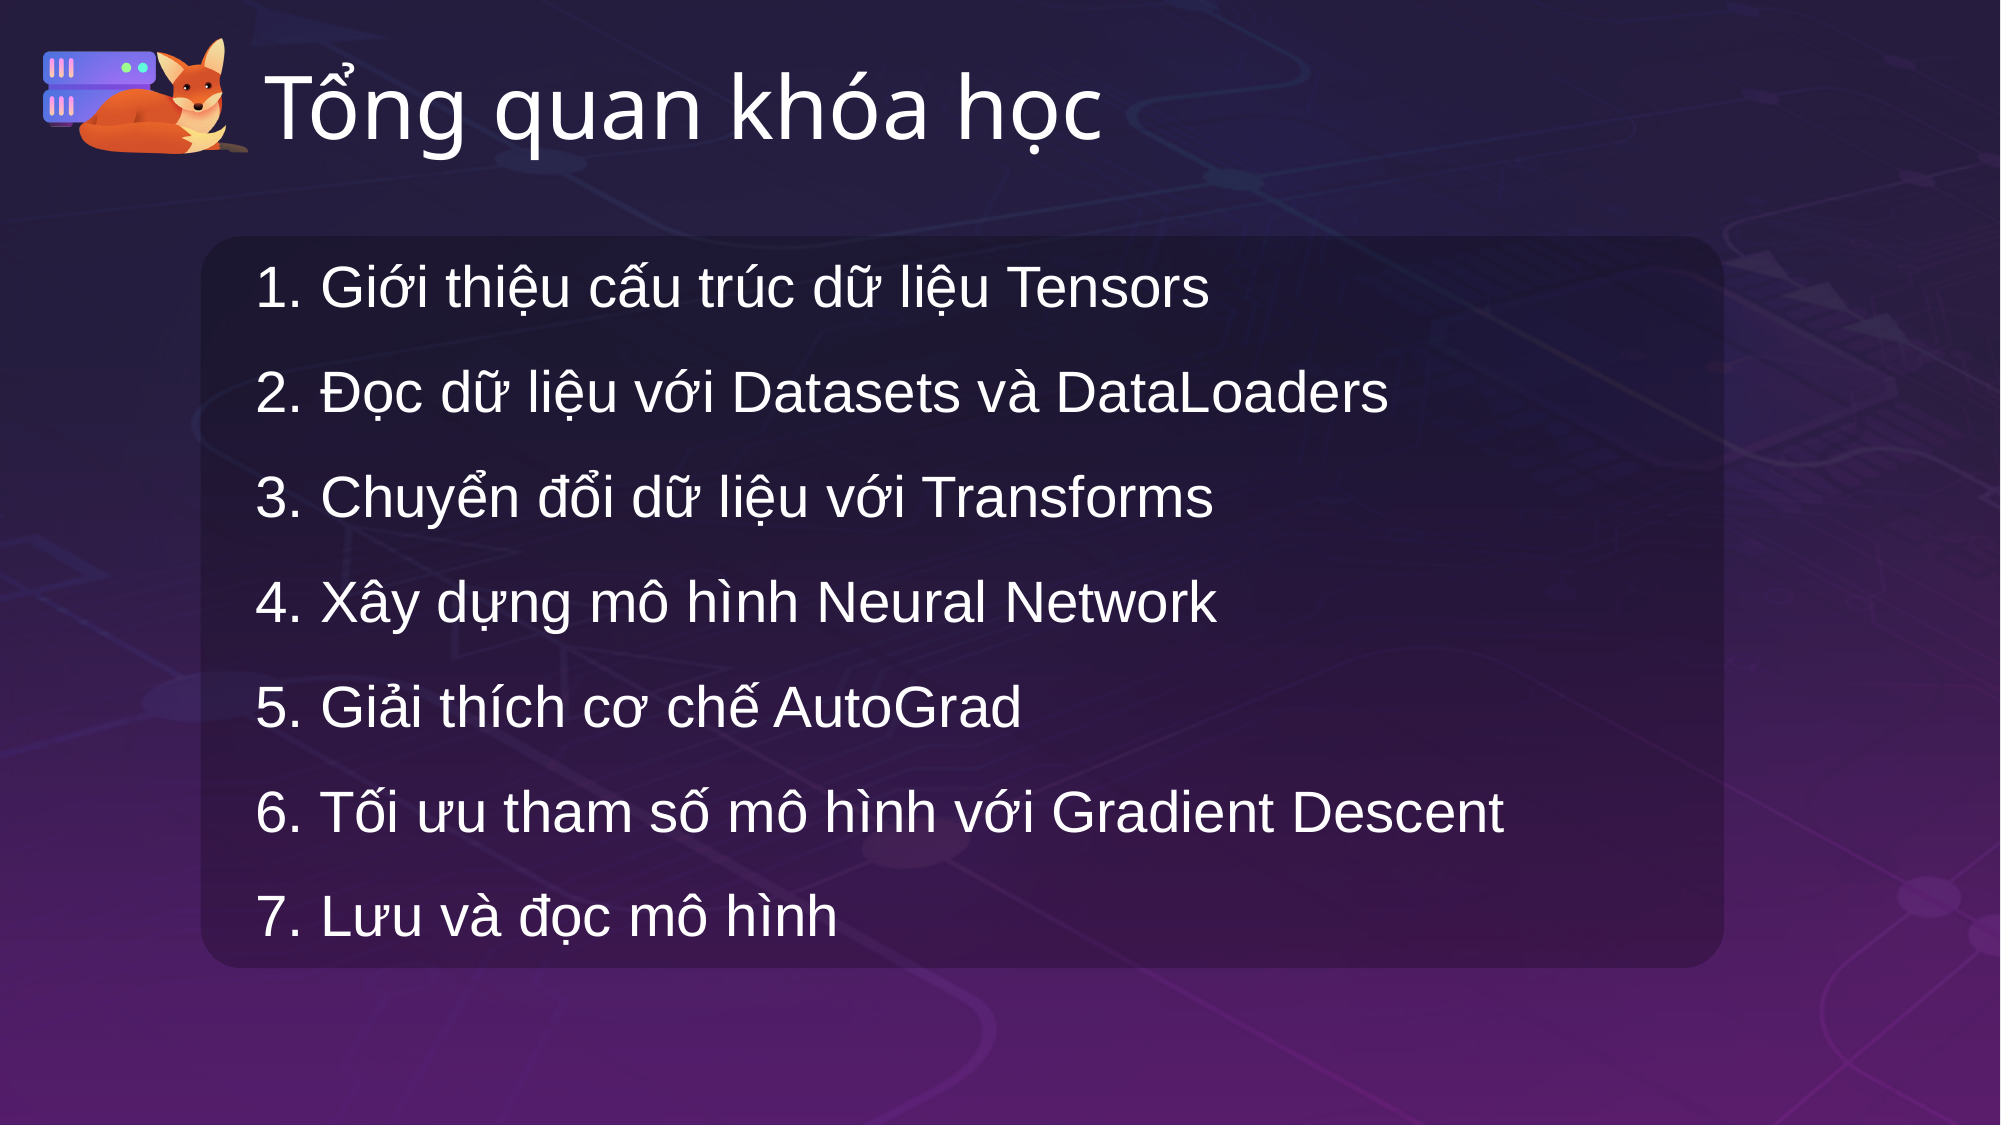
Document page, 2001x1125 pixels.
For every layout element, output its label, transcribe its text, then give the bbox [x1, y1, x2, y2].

text_box 1. Giới thiệu cấu trúc dữ liệu Tensors 2. Đọc dữ liệu với Datasets và DataLoaders 3. Chuyển đổi dữ liệu với Transforms 4. Xây dựng mô hình Neural Network 5. Giải thích cơ chế AutoGrad 6. Tối ưu tham số mô hình với Gradient Descent 7. Lưu và đọc mô hình [240, 206, 1684, 904]
picture [0, 0, 2001, 1125]
text_box [200, 236, 1725, 969]
text_box Tổng quan khóa học [236, 4, 1134, 189]
